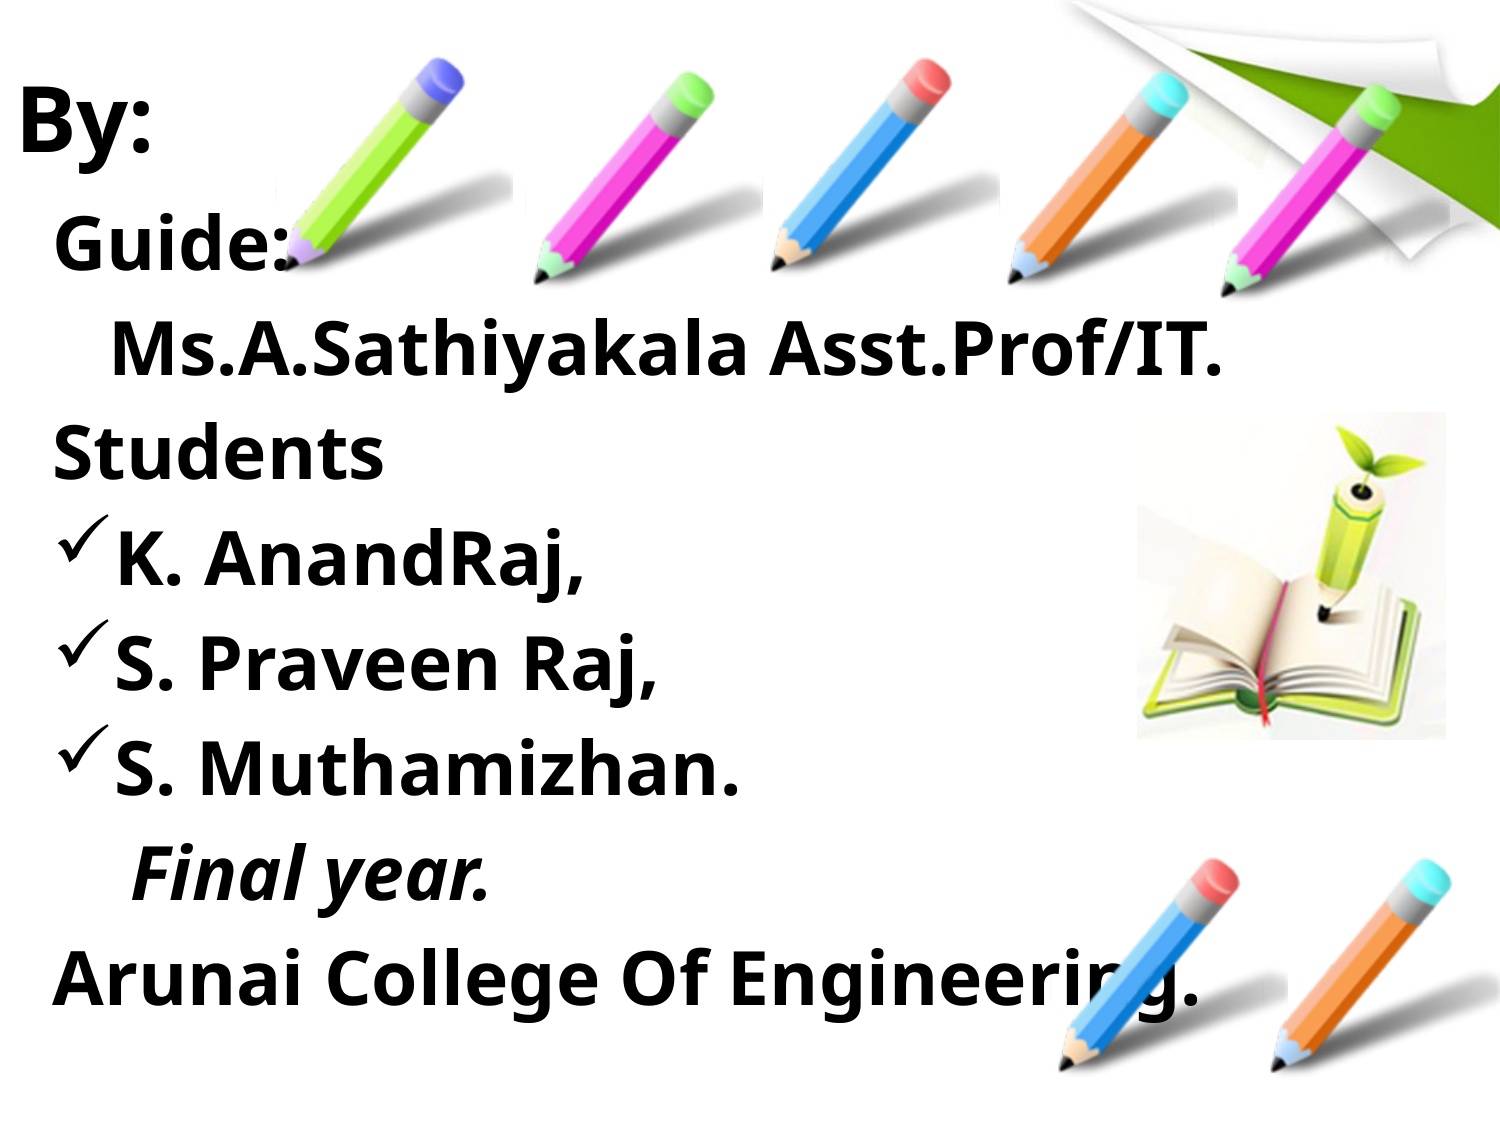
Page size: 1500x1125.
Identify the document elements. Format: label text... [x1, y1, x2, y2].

picture [0, 0, 1500, 1125]
title By: [0, 37, 713, 196]
list Guide: Ms.A.Sathiyakala Asst.Prof/IT. Students K. AnandRaj, S. Praveen Raj, S. Muthamizhan. Final year. Arunai College Of Engineering. [37, 187, 1413, 1076]
picture [274, 49, 513, 288]
